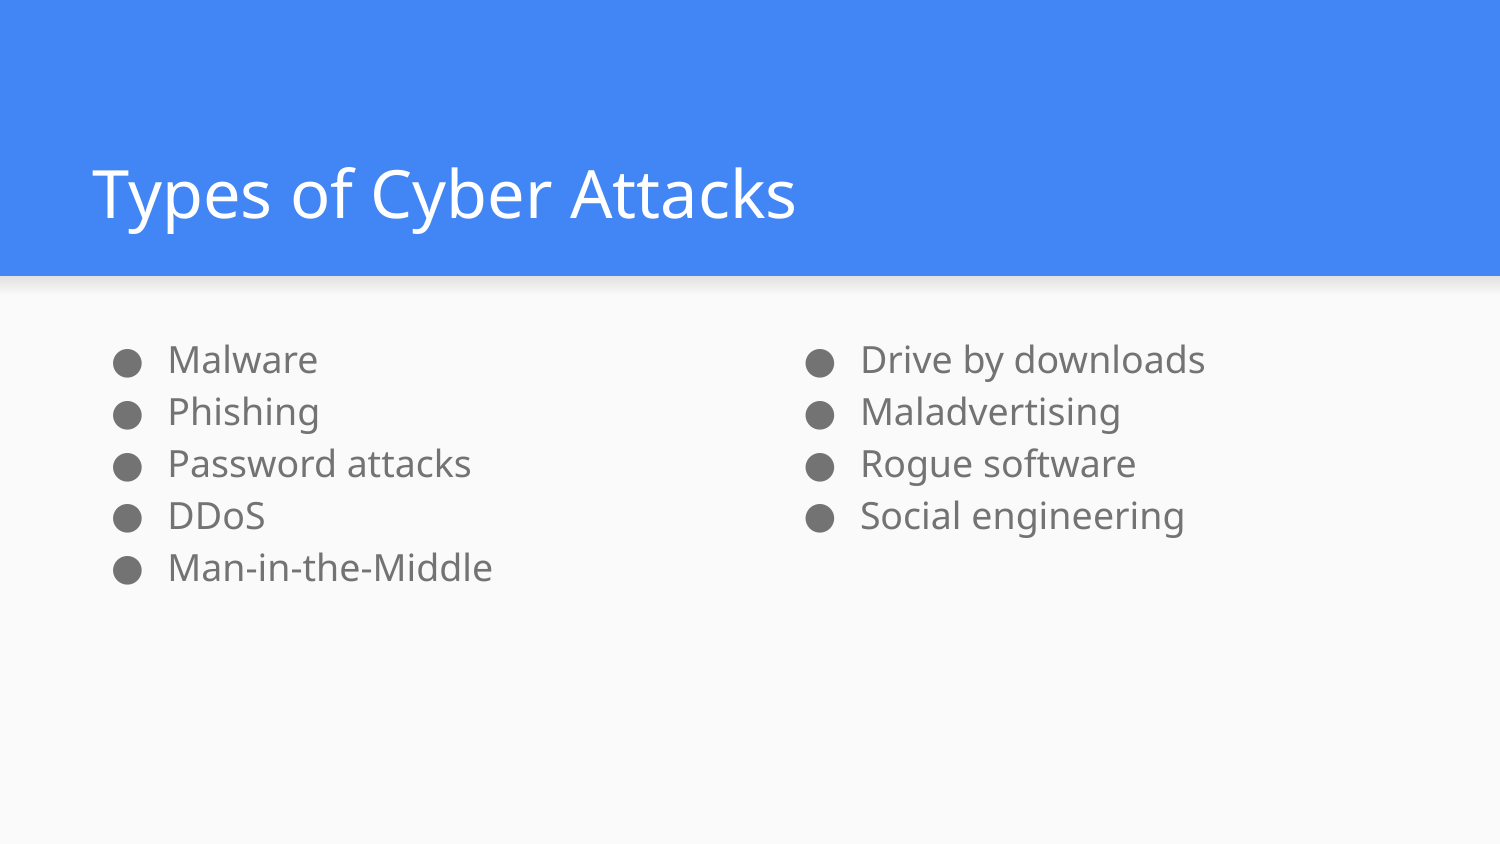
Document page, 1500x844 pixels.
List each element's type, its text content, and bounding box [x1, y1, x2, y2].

list Malware Phishing Password attacks DDoS Man-in-the-Middle [77, 314, 734, 760]
title Types of Cyber Attacks [77, 121, 1427, 248]
list Drive by downloads Maladvertising Rogue software Social engineering [770, 314, 1427, 760]
